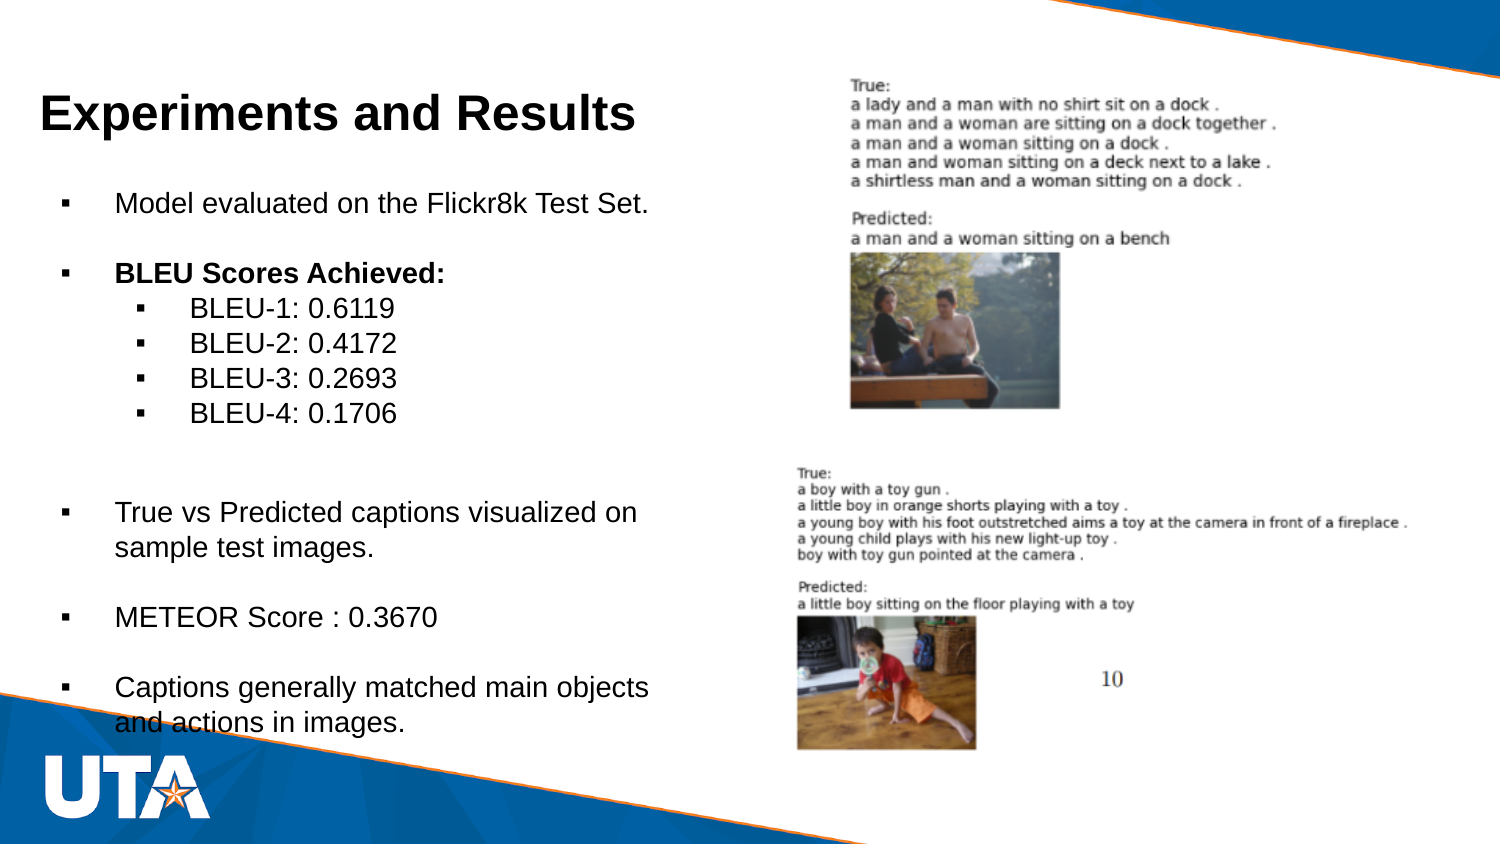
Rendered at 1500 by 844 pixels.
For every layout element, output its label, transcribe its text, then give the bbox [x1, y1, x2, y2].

list Model evaluated on the Flickr8k Test Set. BLEU Scores Achieved: BLEU-1: 0.6119 BLEU-2: 0.4172 BLEU-3: 0.2693 BLEU-4: 0.1706 True vs Predicted captions visualized on sample test images. METEOR Score : 0.3670 Captions generally matched main objects and actions in images. [24, 181, 680, 738]
title Experiments and Results [24, 40, 966, 181]
picture [0, 0, 1500, 844]
